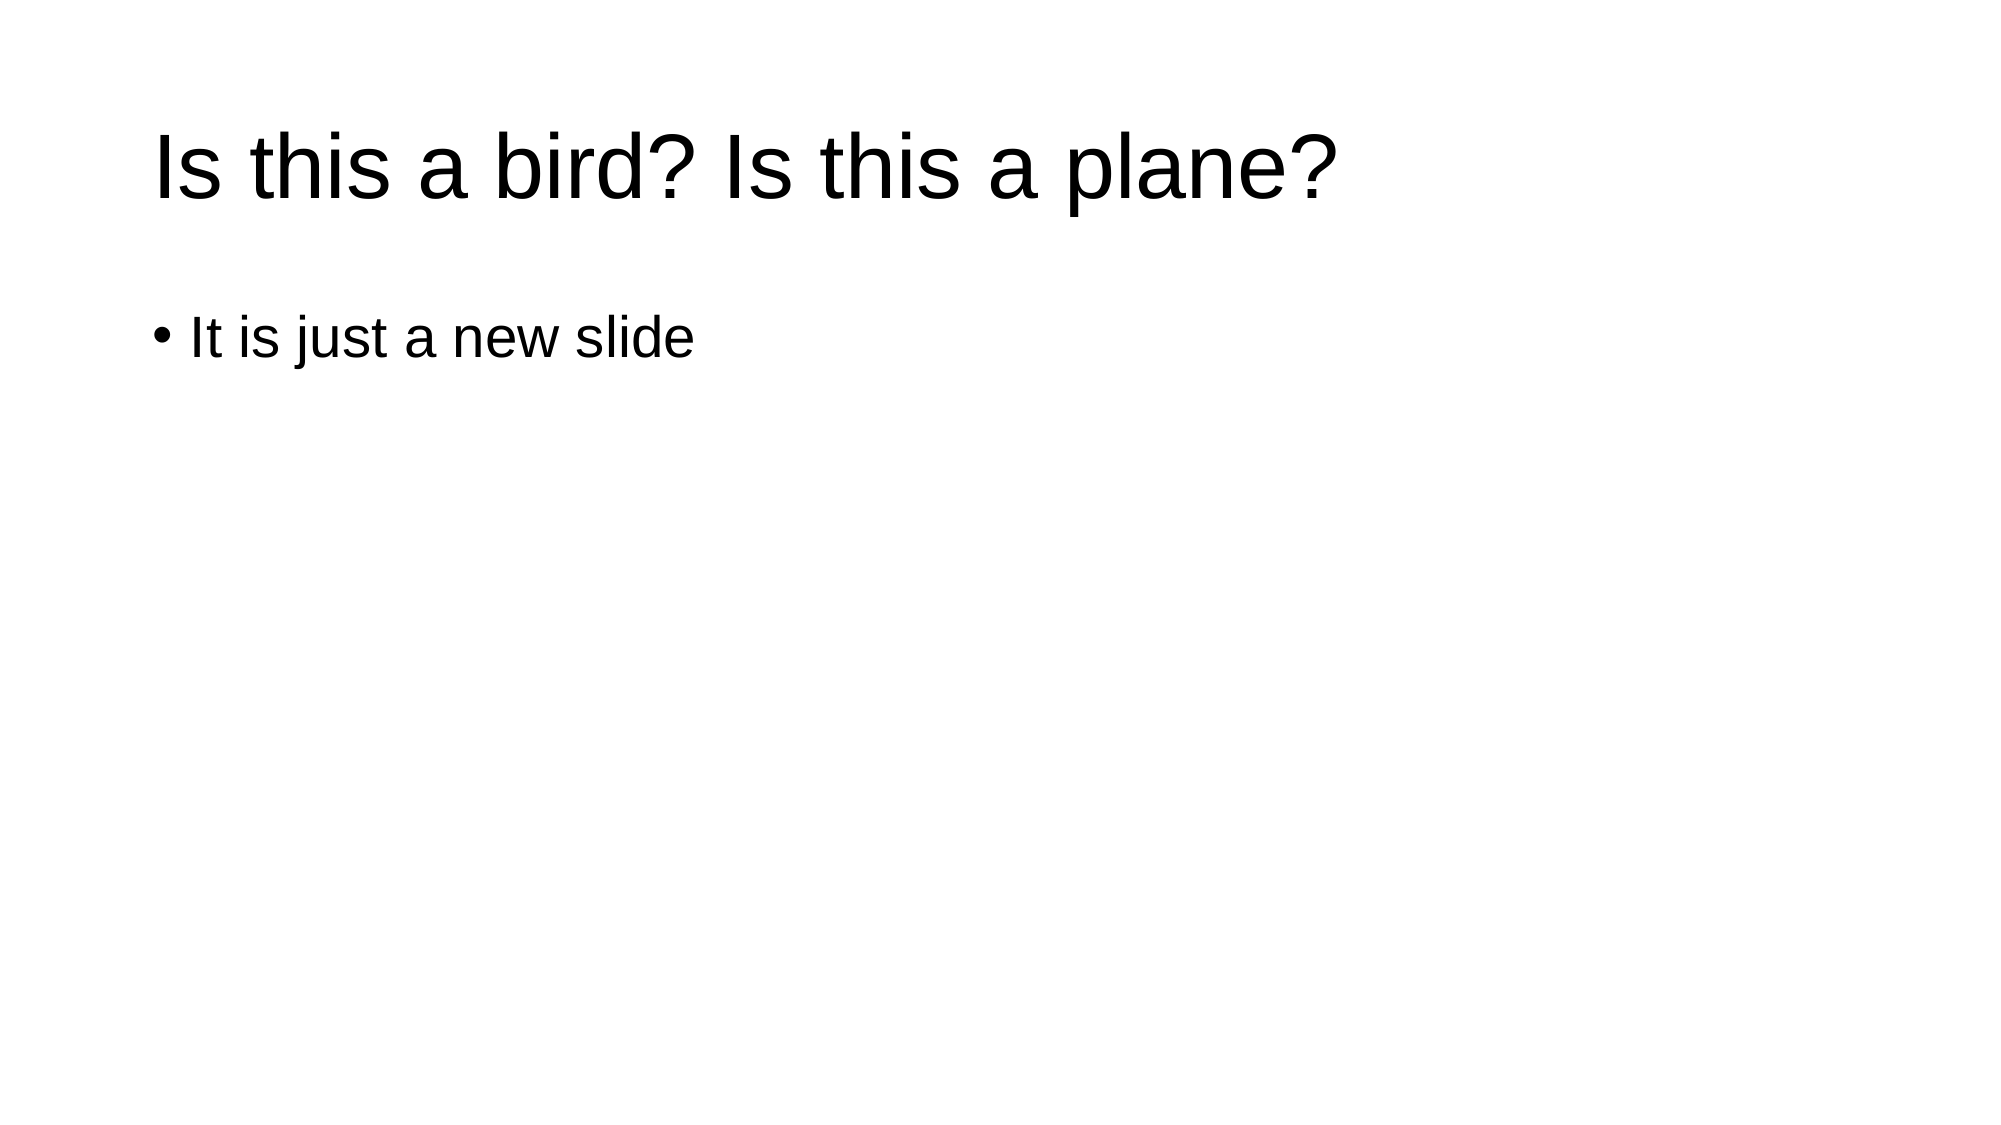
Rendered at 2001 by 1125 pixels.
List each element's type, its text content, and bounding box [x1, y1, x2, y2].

list It is just a new slide [137, 299, 1863, 1014]
title Is this a bird? Is this a plane? [137, 59, 1863, 278]
